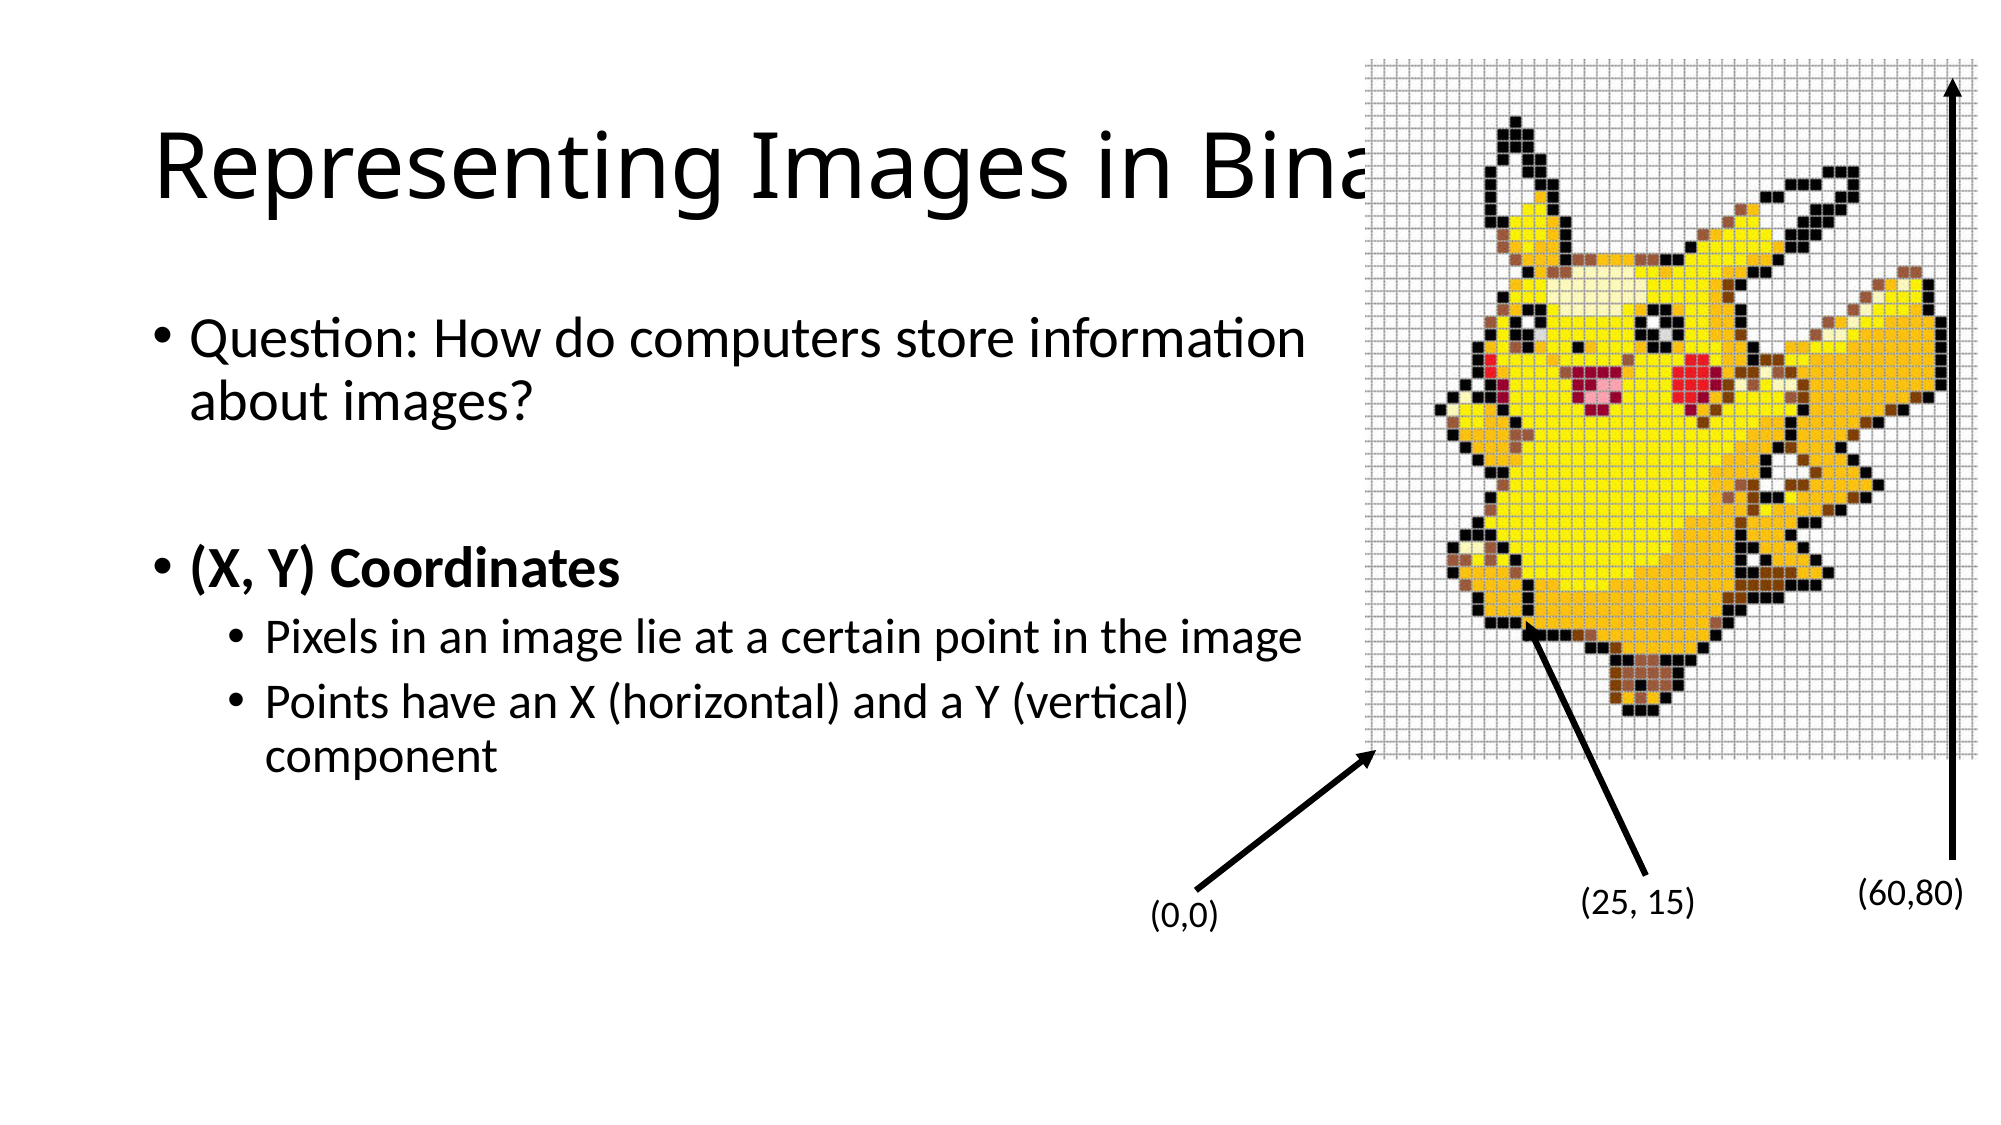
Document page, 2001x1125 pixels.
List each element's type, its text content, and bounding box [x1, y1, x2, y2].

picture [1365, 59, 1978, 760]
list Question: How do computers store information about images? (X, Y) Coordinates Pixels in an image lie at a certain point in the image Points have an X (horizontal) and a Y (vertical) component [137, 299, 1324, 1092]
text_box [961, 0, 1822, 713]
text_box (60,80) [1842, 860, 1980, 920]
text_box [1195, 749, 1377, 891]
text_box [1525, 620, 1646, 876]
text_box (0,0) [1134, 882, 1235, 942]
text_box (25, 15) [1565, 869, 1712, 930]
title Representing Images in Binary [137, 59, 961, 278]
